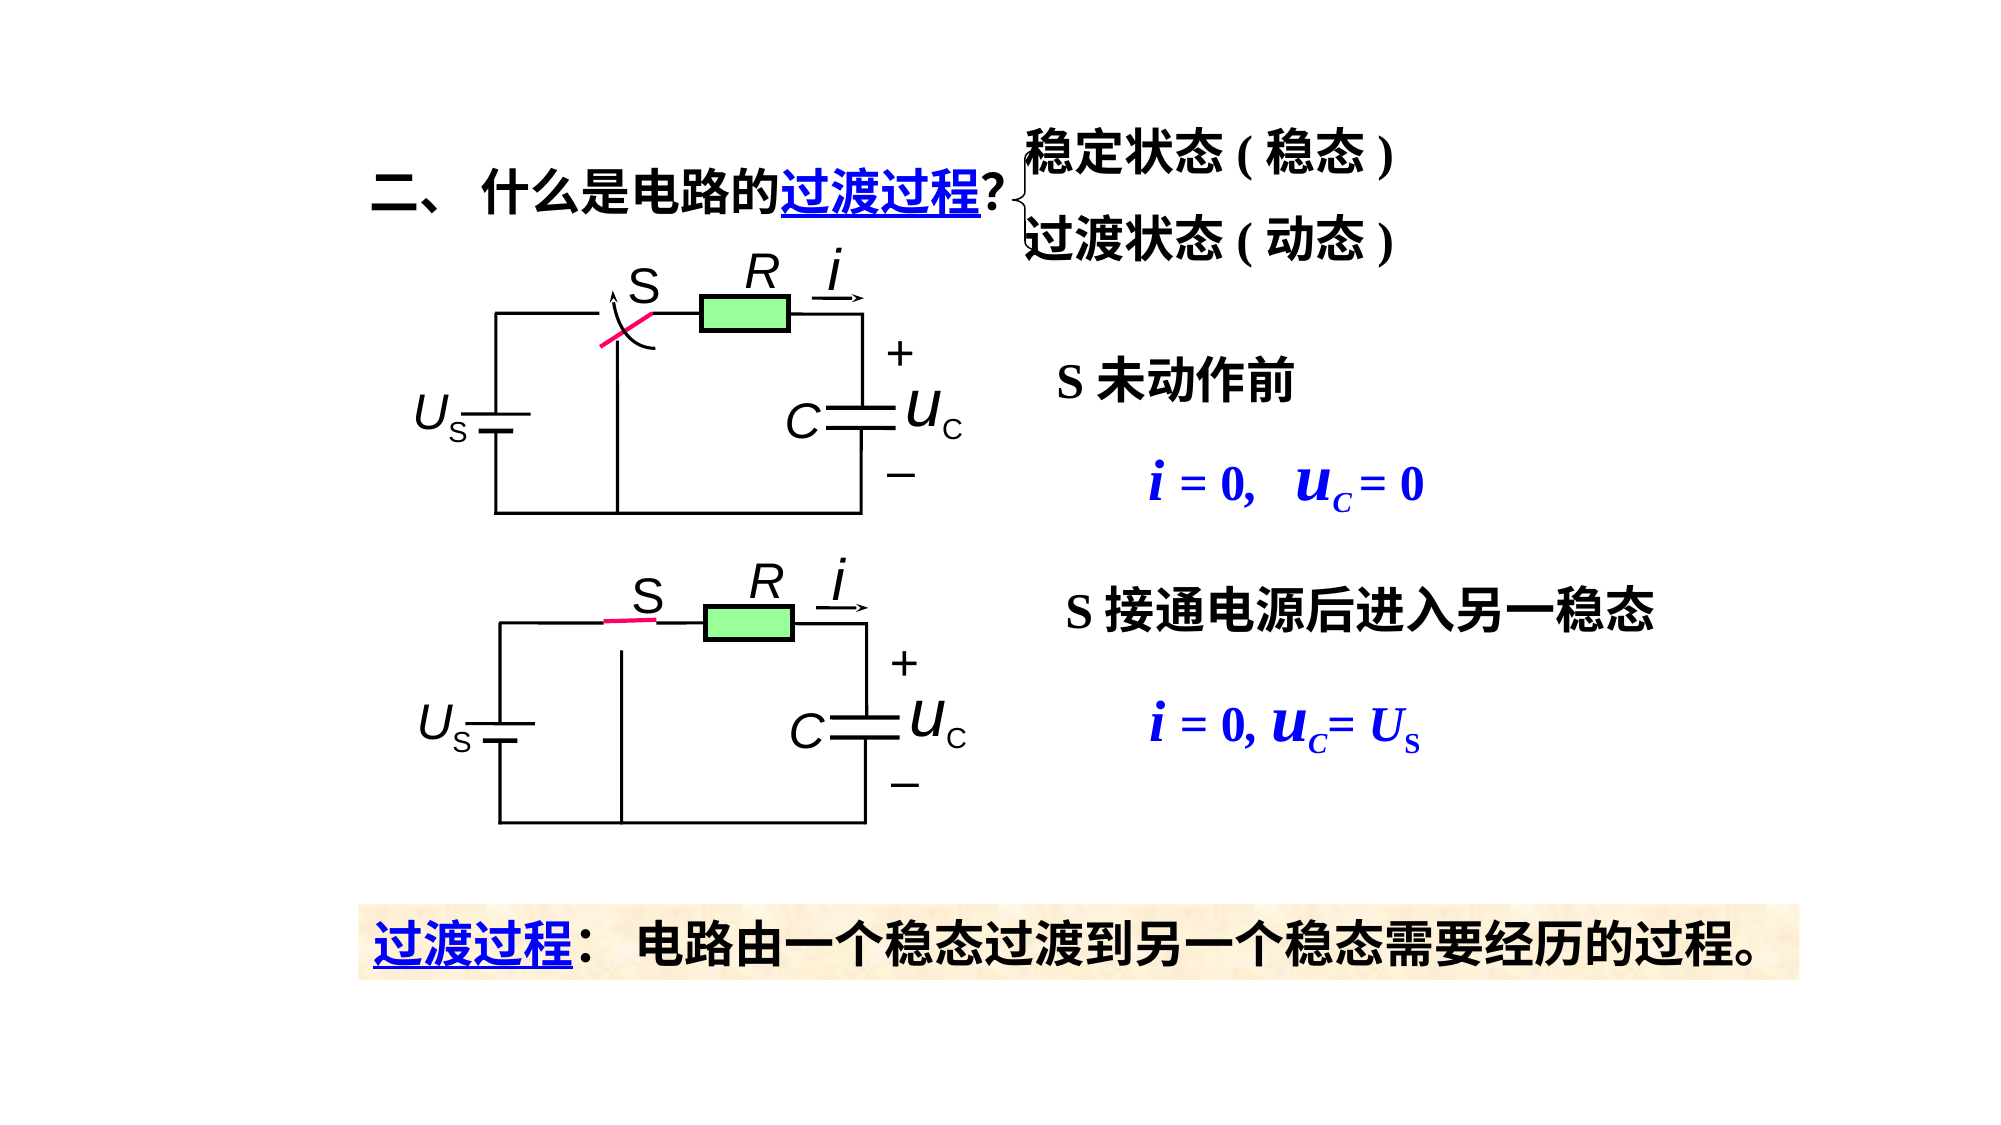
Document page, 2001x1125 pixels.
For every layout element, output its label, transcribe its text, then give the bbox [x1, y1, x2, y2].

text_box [399, 534, 984, 825]
text_box S接通电源后进入另一稳态 [1050, 571, 1670, 647]
text_box S未动作前 [1041, 340, 1311, 416]
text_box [1012, 112, 1394, 276]
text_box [395, 224, 980, 515]
text_box 二、 什么是电路的过渡过程？ [354, 153, 1012, 228]
text_box i = 0, uC = 0 [1133, 425, 1440, 526]
text_box 过渡过程： 电路由一个稳态过渡到另一个稳态需要经历的过程。 [358, 904, 1800, 980]
text_box i = 0, uC= US [1134, 666, 1436, 767]
